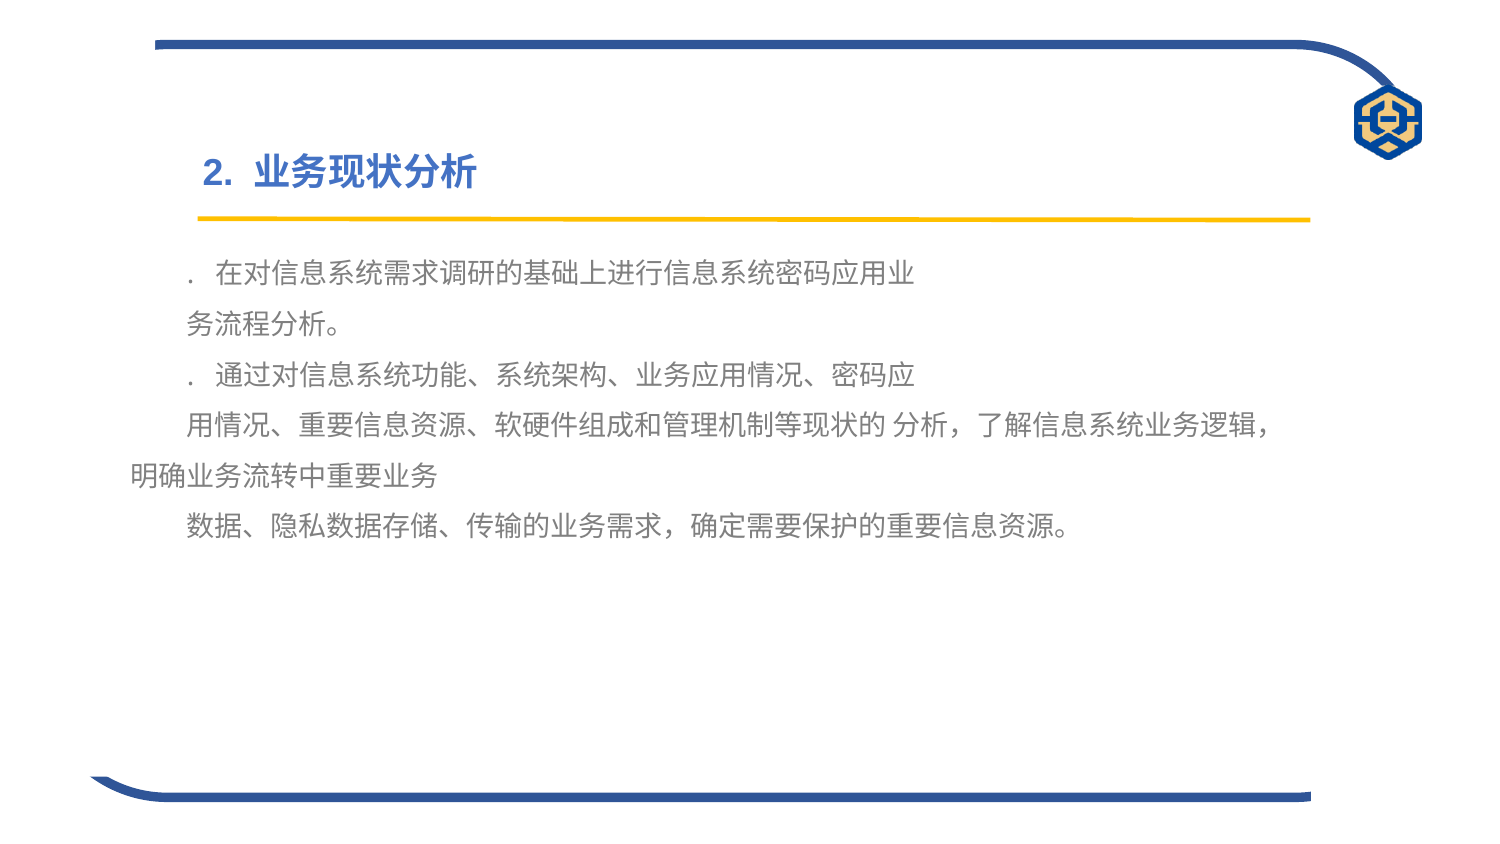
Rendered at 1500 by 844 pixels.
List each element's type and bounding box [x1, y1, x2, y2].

text_box [115, 140, 1320, 784]
picture [1354, 84, 1422, 160]
